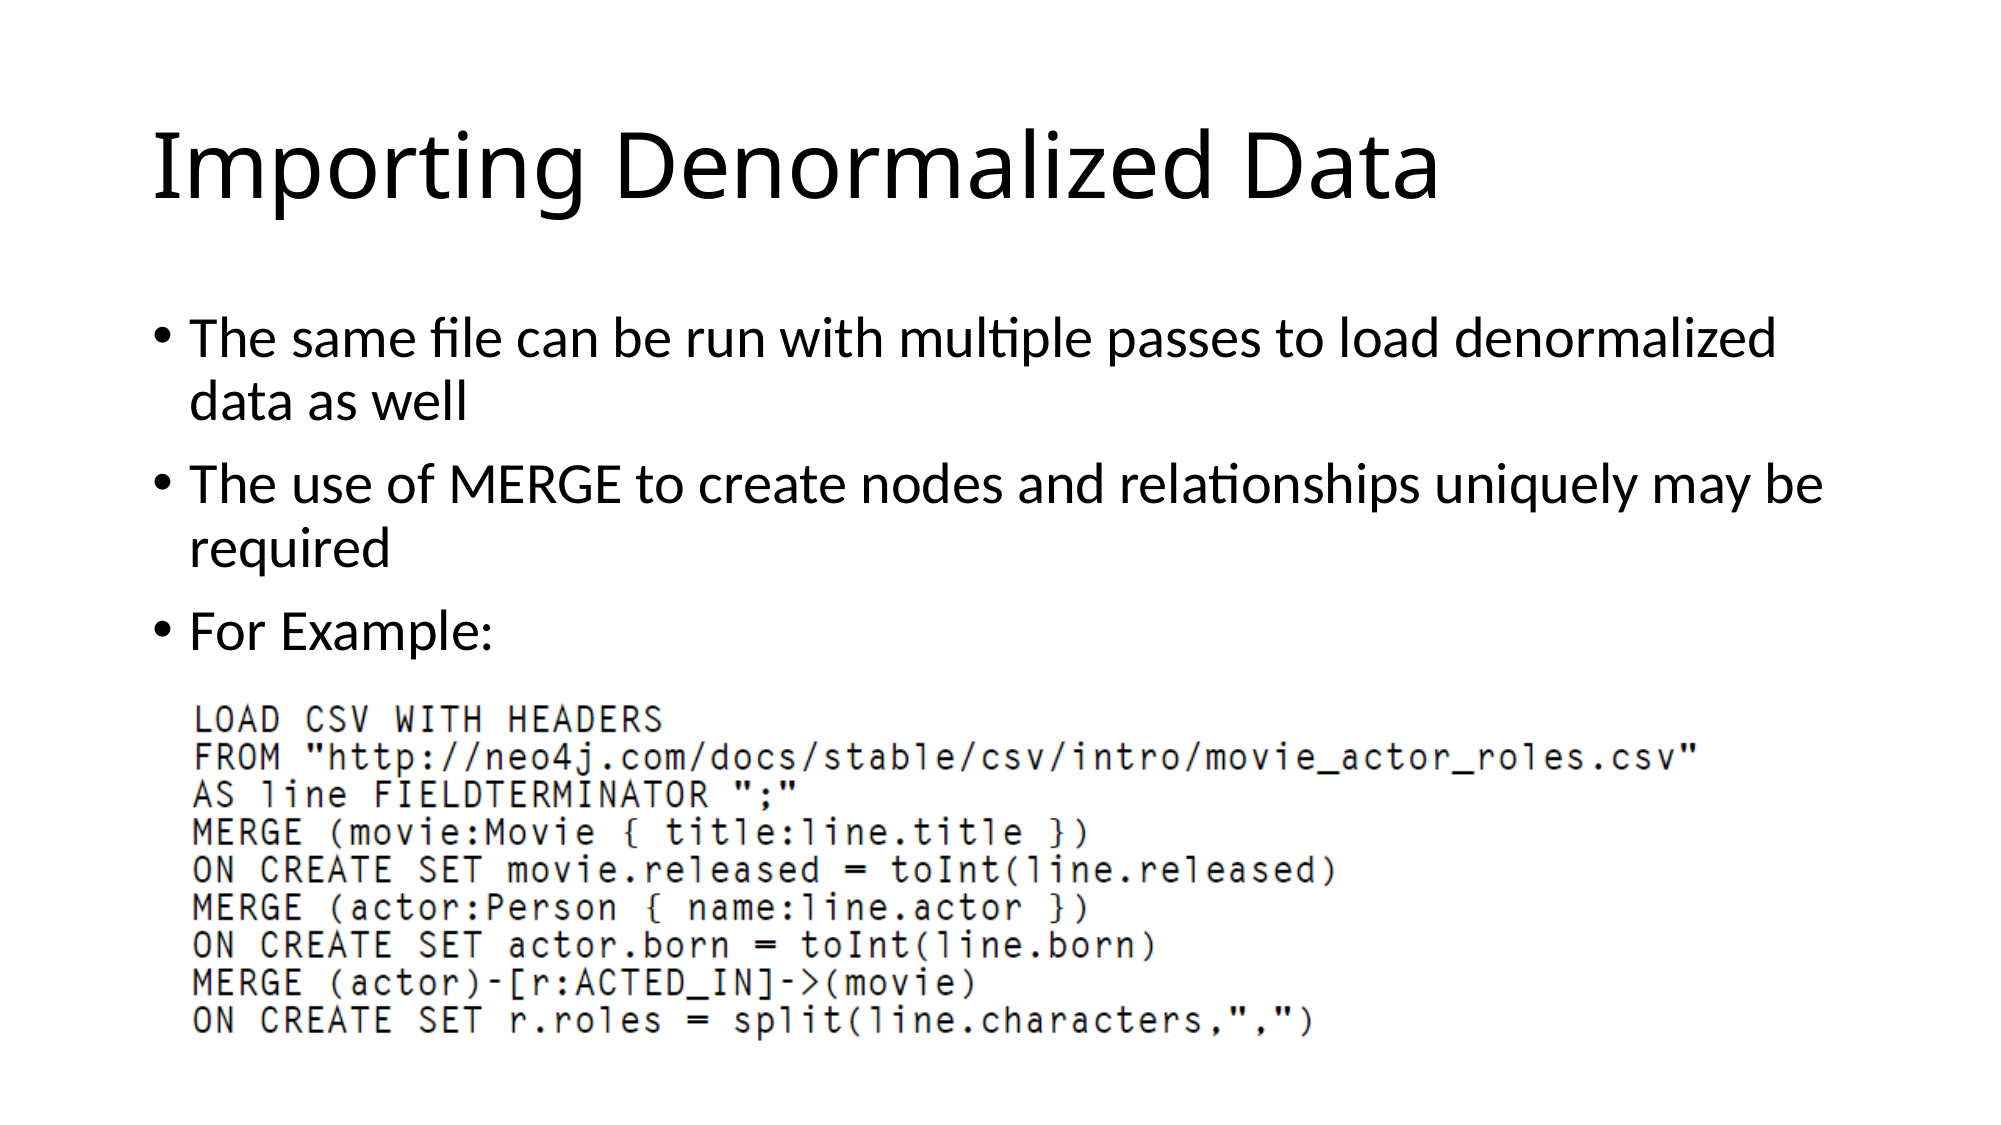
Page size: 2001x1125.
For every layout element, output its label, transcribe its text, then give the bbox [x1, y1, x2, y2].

title Importing Denormalized Data [137, 59, 1863, 278]
list The same file can be run with multiple passes to load denormalized data as well The use of MERGE to create nodes and relationships uniquely may be required For Example: [137, 299, 1863, 1014]
picture [180, 690, 1703, 1055]
